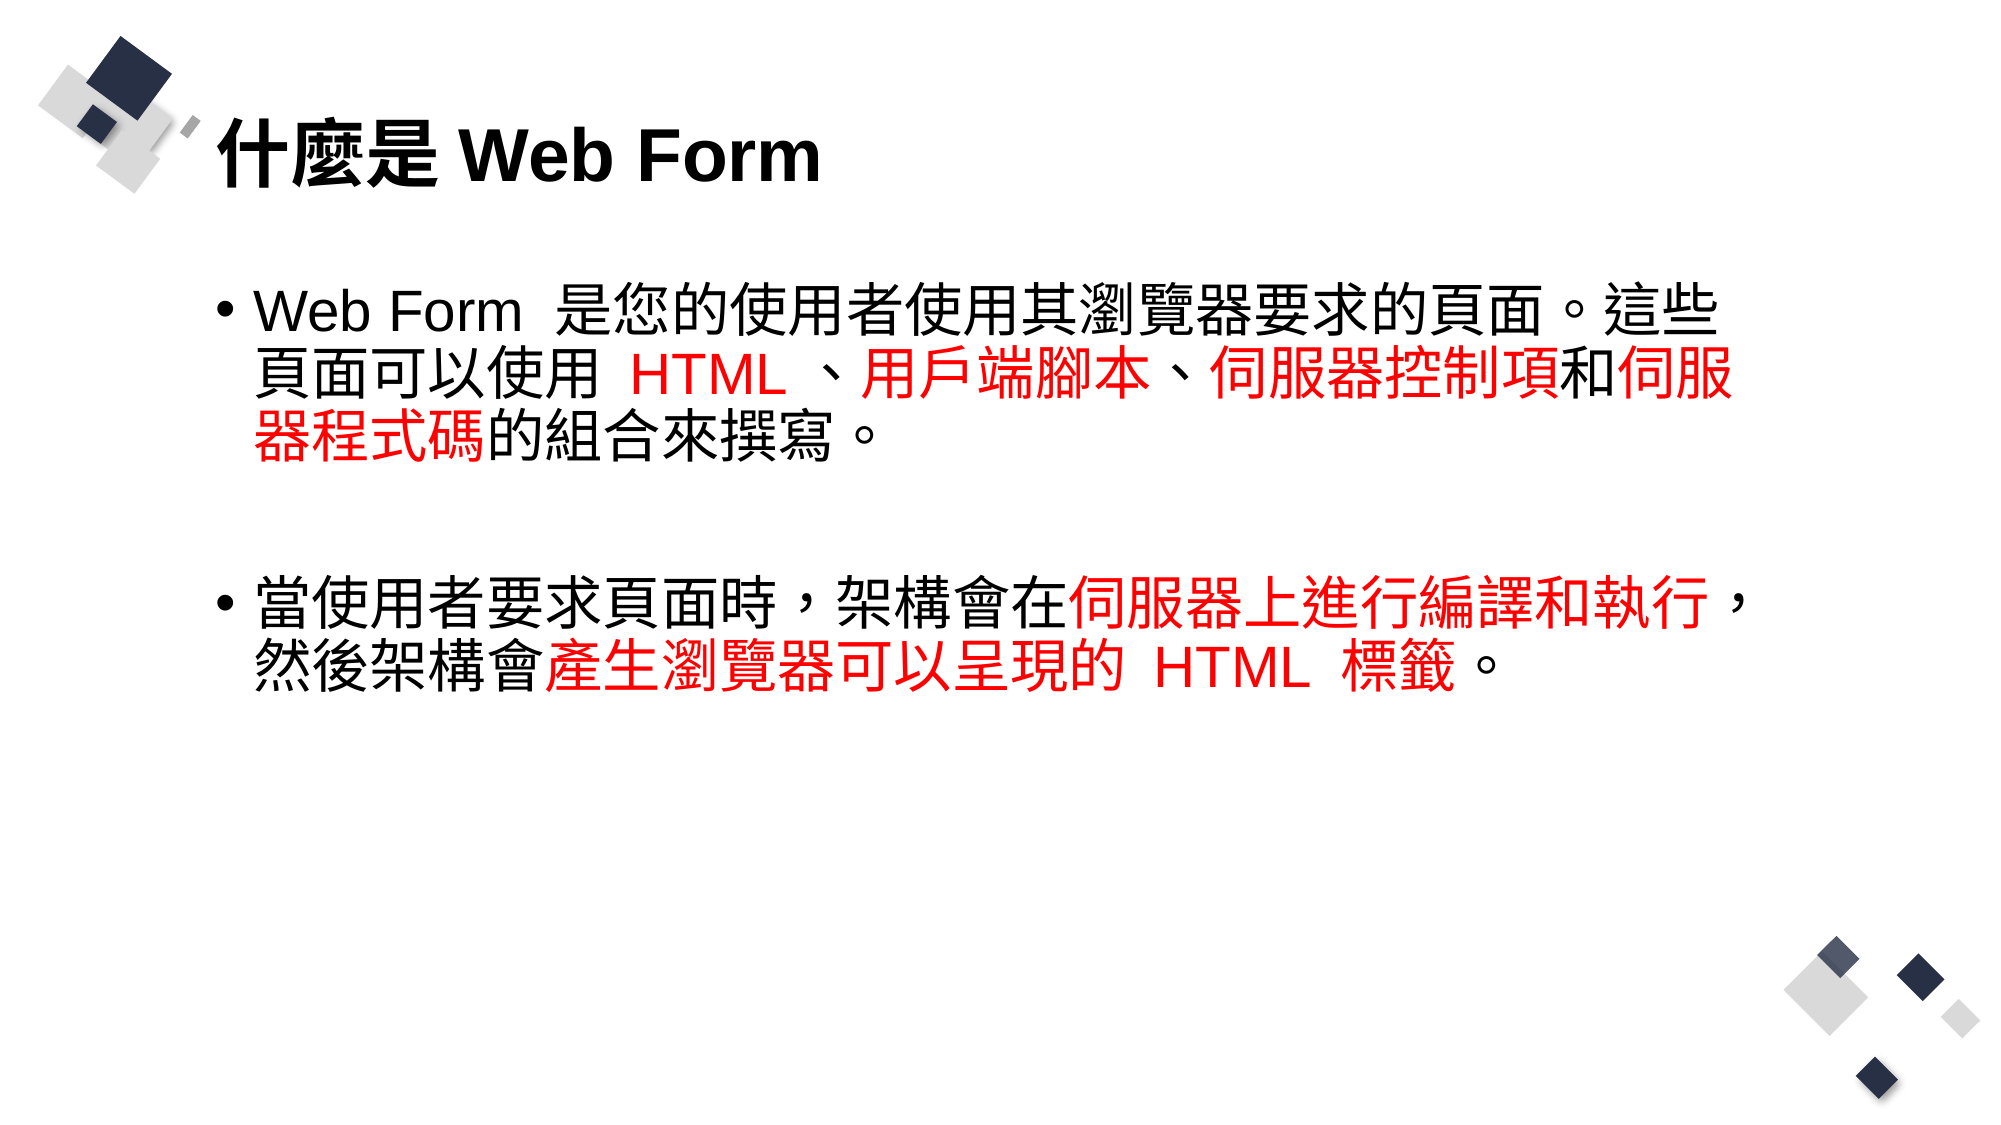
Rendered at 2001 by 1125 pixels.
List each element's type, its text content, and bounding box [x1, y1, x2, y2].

title 什麼是Web Form [200, 59, 1783, 255]
list Web Form 是您的使用者使用其瀏覽器要求的頁面。這些頁面可以使用 HTML、用戶端腳本、伺服器控制項和伺服器程式碼的組合來撰寫。 當使用者要求頁面時，架構會在伺服器上進行編譯和執行，然後架構會產生瀏覽器可以呈現的 HTML 標籤。 [200, 273, 1783, 1014]
